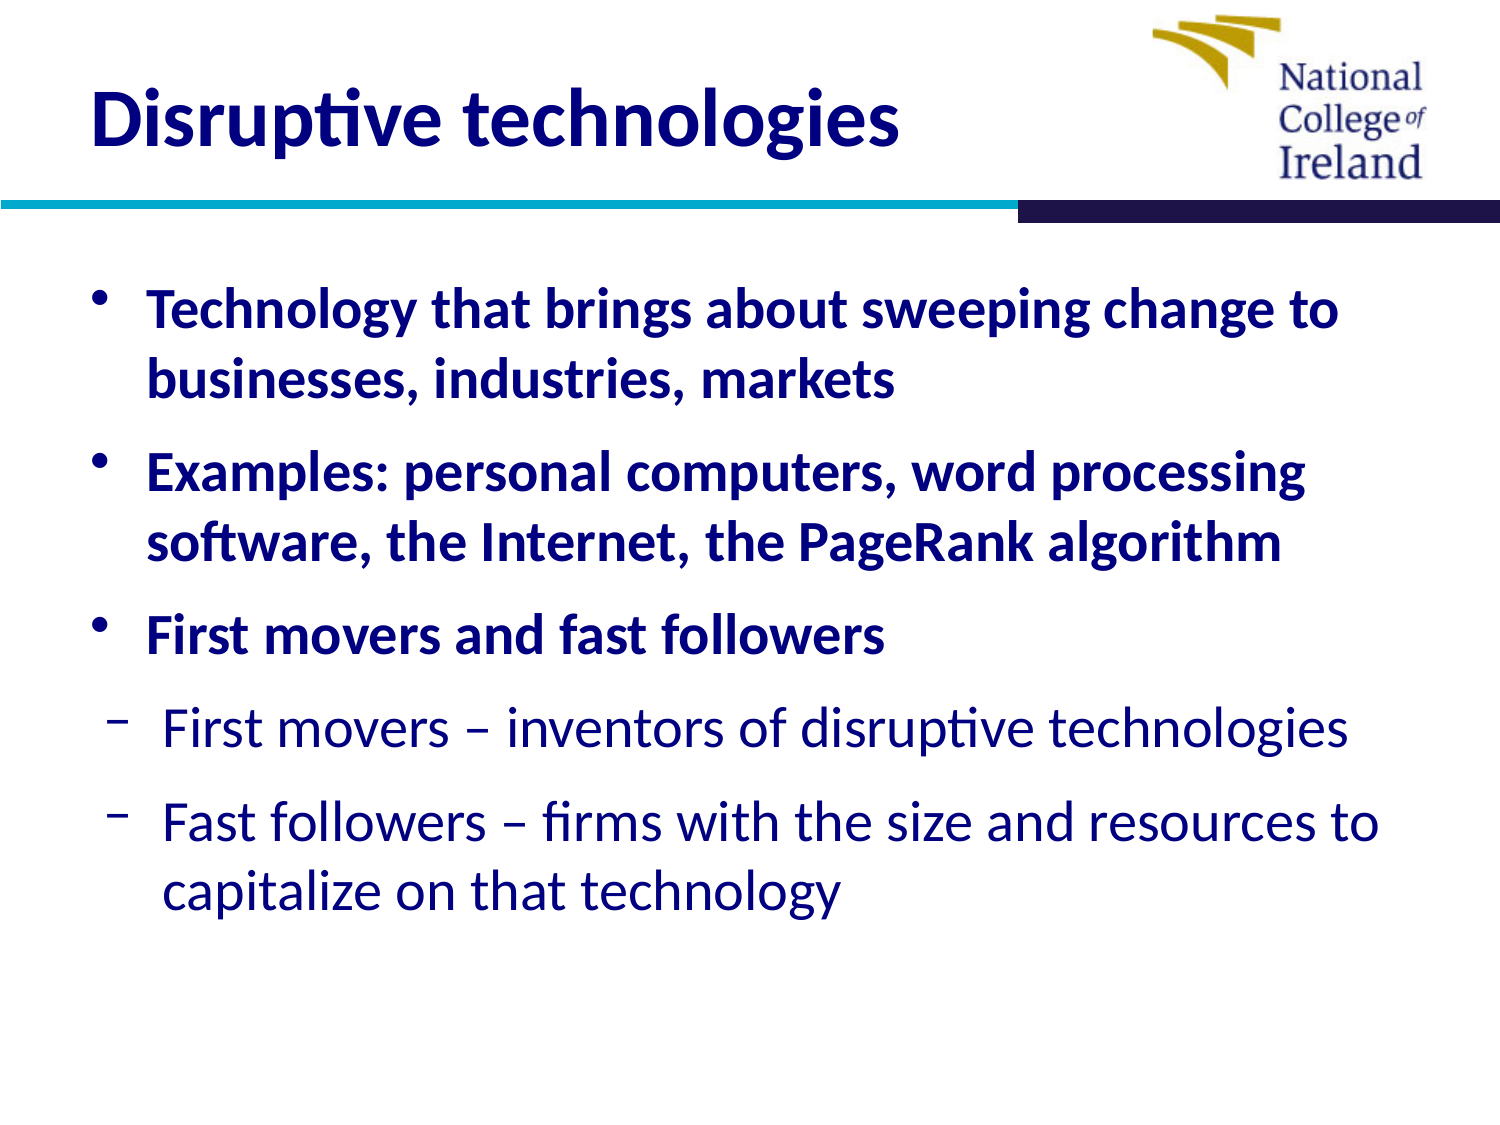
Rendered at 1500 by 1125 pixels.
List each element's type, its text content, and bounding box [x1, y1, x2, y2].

list Technology that brings about sweeping change to businesses, industries, markets Examples: personal computers, word processing software, the Internet, the PageRank algorithm First movers and fast followers First movers – inventors of disruptive technologies Fast followers – firms with the size and resources to capitalize on that technology [75, 262, 1425, 1005]
title Disruptive technologies [75, 19, 1425, 207]
